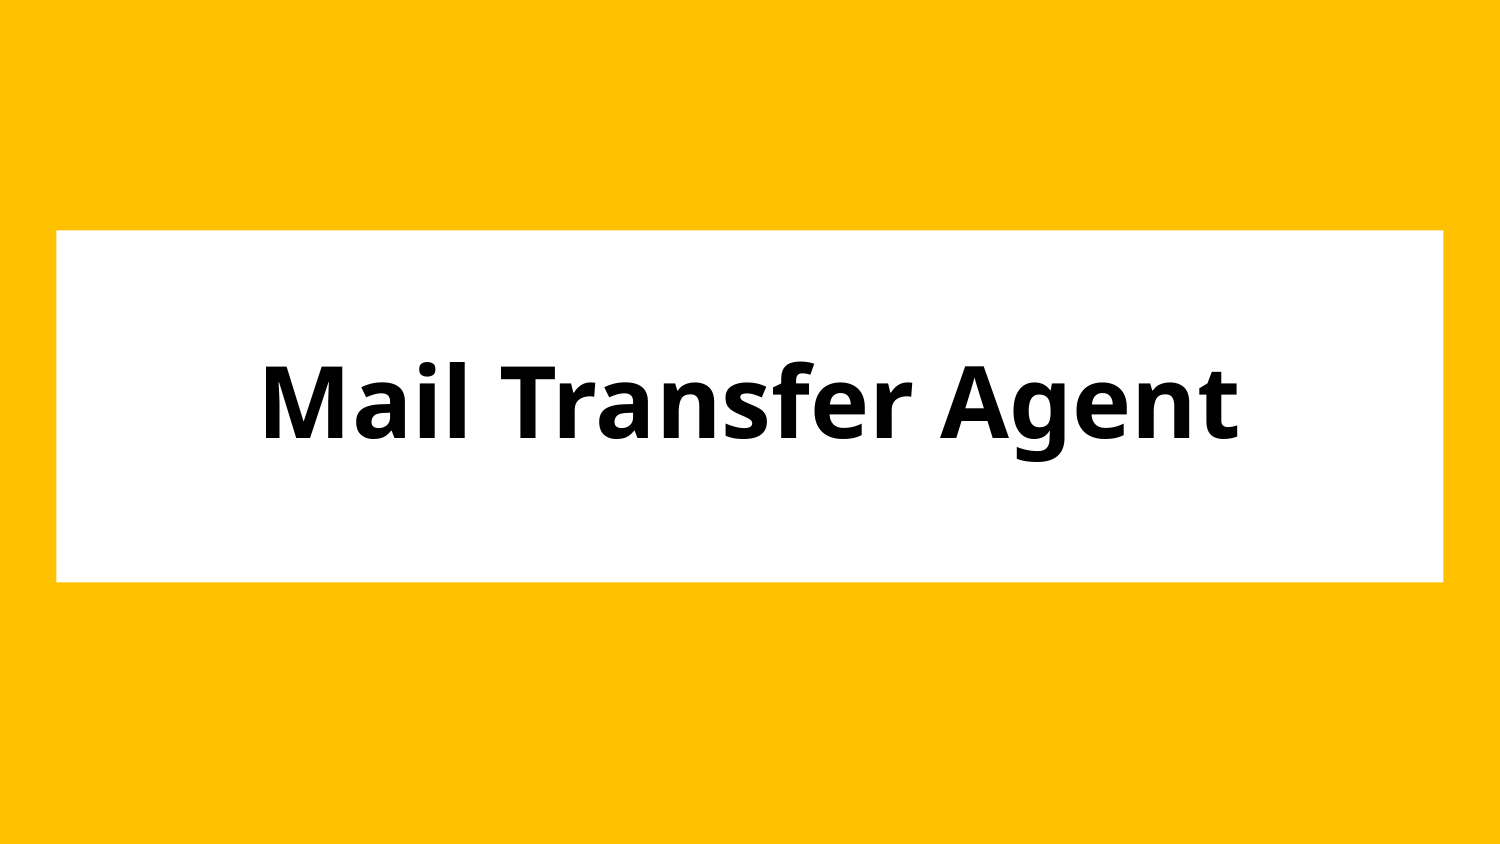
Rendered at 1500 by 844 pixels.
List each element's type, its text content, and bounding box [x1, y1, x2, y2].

title Mail Transfer Agent [56, 230, 1444, 583]
